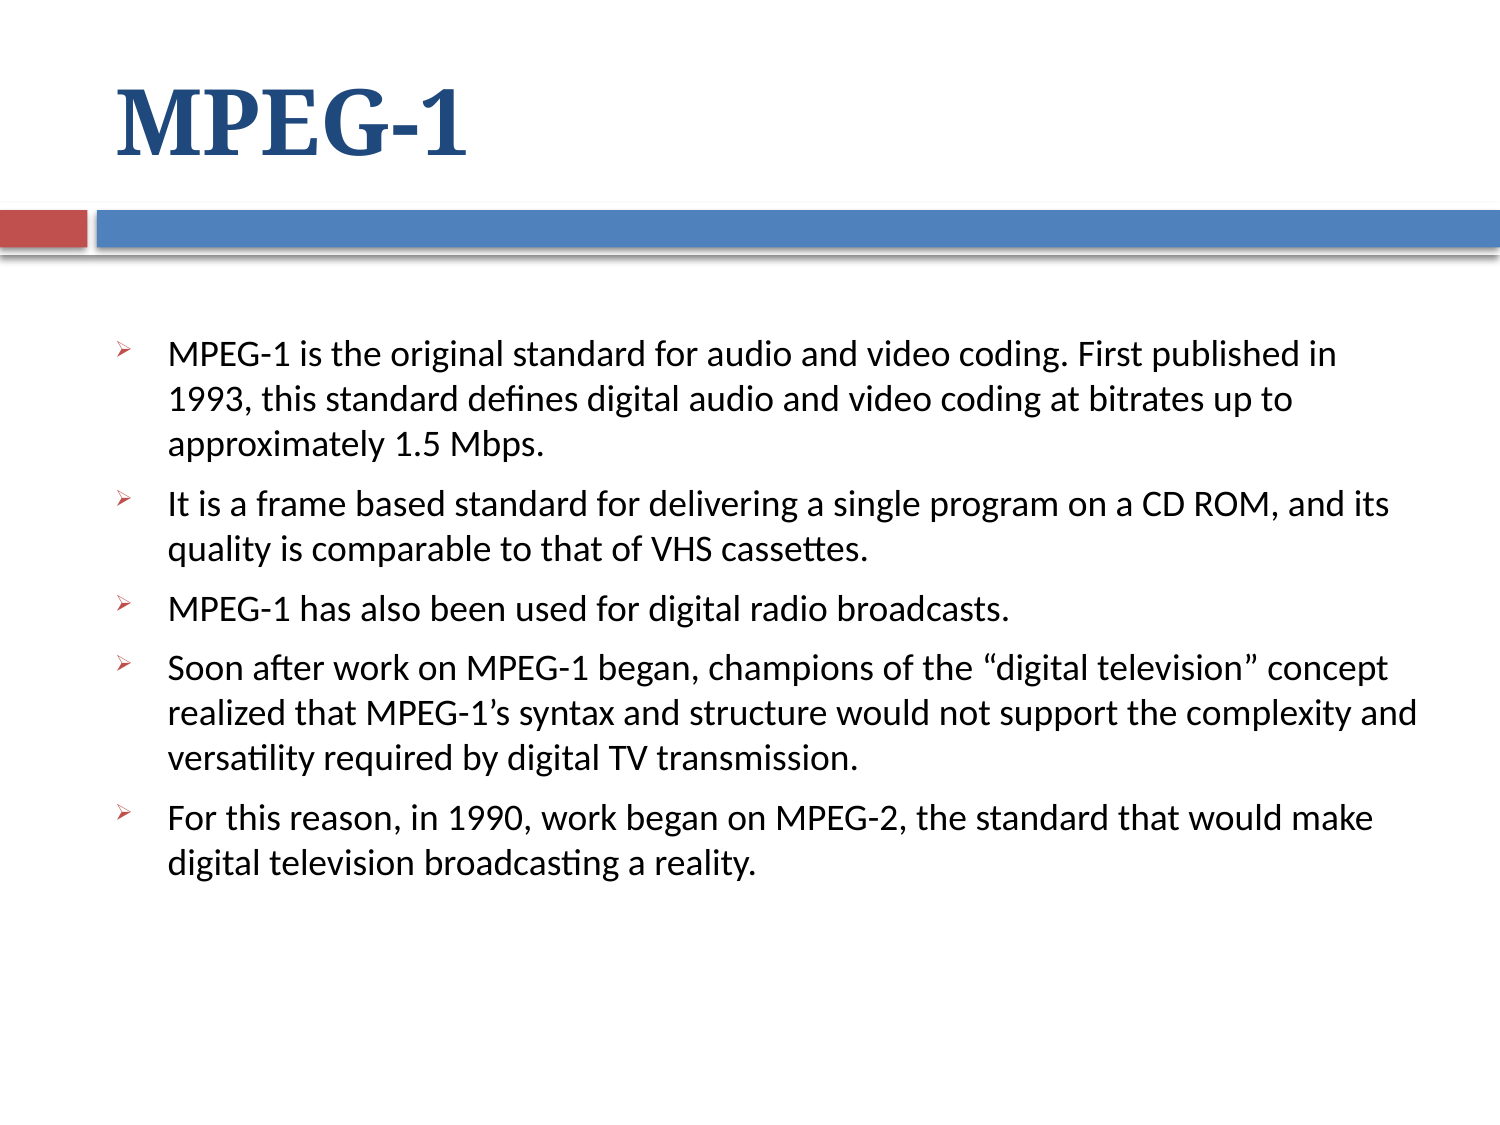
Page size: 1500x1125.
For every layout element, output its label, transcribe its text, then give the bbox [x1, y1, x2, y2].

list MPEG-1 is the original standard for audio and video coding. First published in 1993, this standard defines digital audio and video coding at bitrates up to approximately 1.5 Mbps. It is a frame based standard for delivering a single program on a CD ROM, and its quality is comparable to that of VHS cassettes. MPEG-1 has also been used for digital radio broadcasts. Soon after work on MPEG-1 began, champions of the “digital television” concept realized that MPEG-1’s syntax and structure would not support the complexity and versatility required by digital TV transmission. For this reason, in 1990, work began on MPEG-2, the standard that would make digital television broadcasting a reality. [100, 262, 1438, 1000]
title MPEG-1 [100, 37, 1438, 200]
